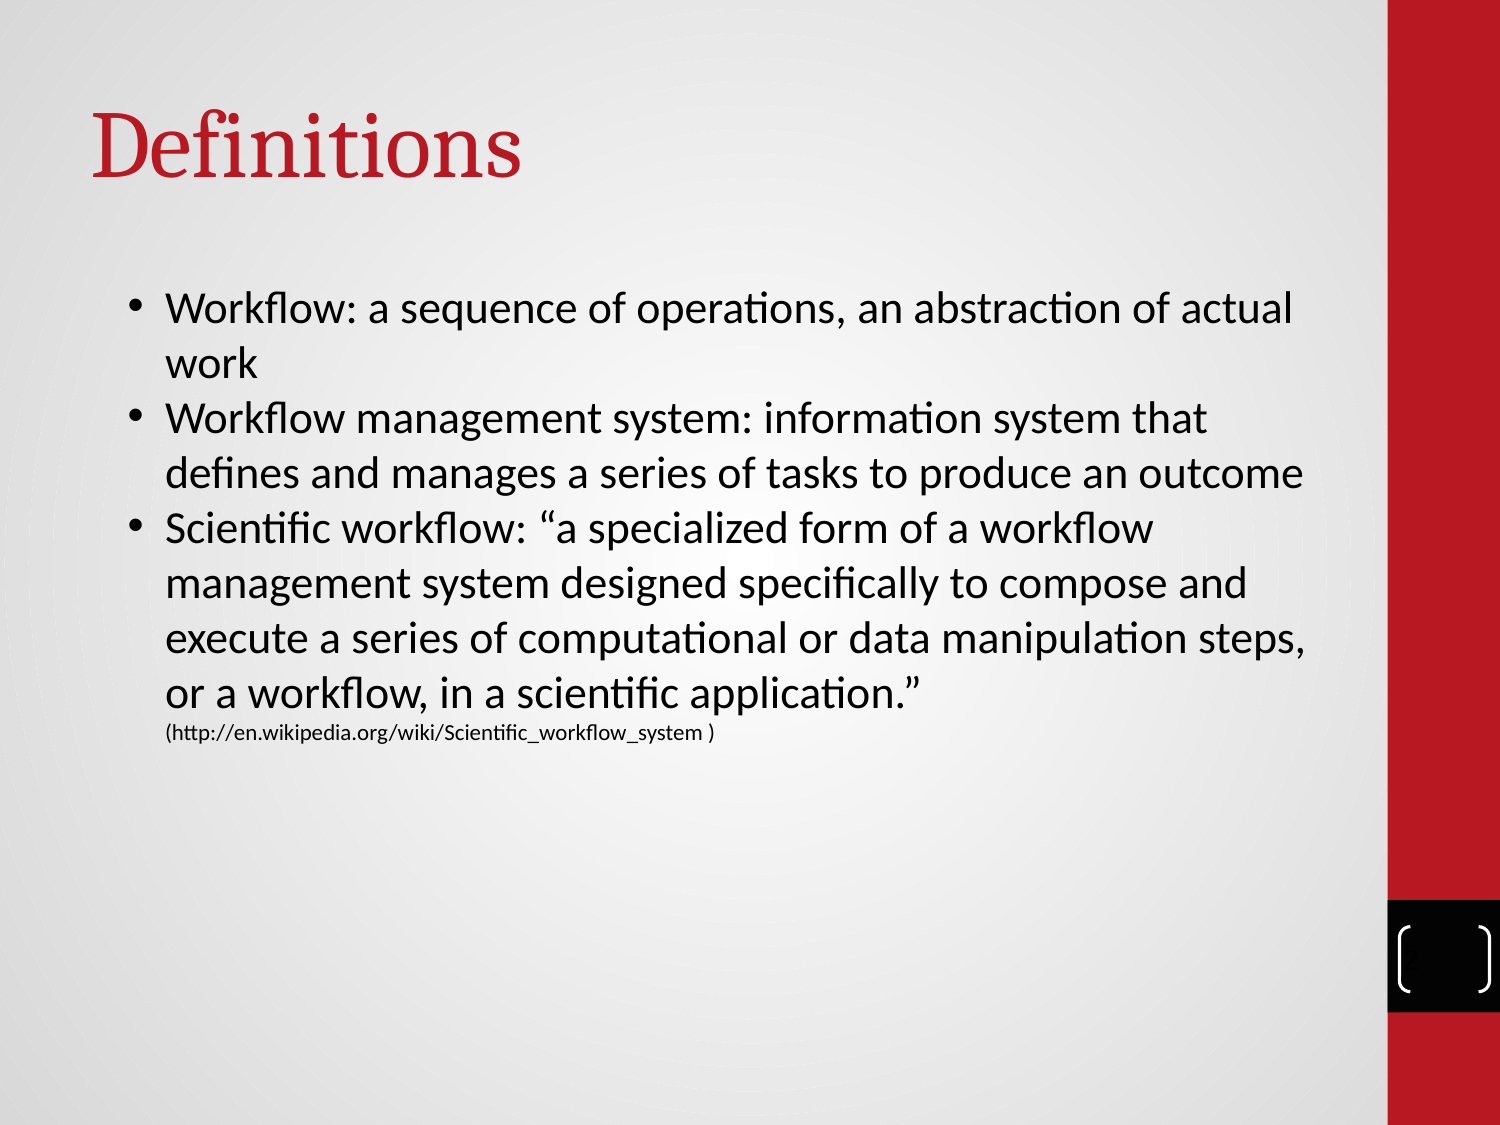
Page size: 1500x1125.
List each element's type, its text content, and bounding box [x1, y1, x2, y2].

slide_number ‹#› [1397, 925, 1492, 994]
list Workflow: a sequence of operations, an abstraction of actual work Workflow management system: information system that defines and manages a series of tasks to produce an outcome Scientific workflow: “a specialized form of a workflow management system designed specifically to compose and execute a series of computational or data manipulation steps, or a workflow, in a scientific application.” (http://en.wikipedia.org/wiki/Scientific_workflow_system ) [75, 262, 1325, 1050]
title Definitions [75, 45, 1325, 233]
